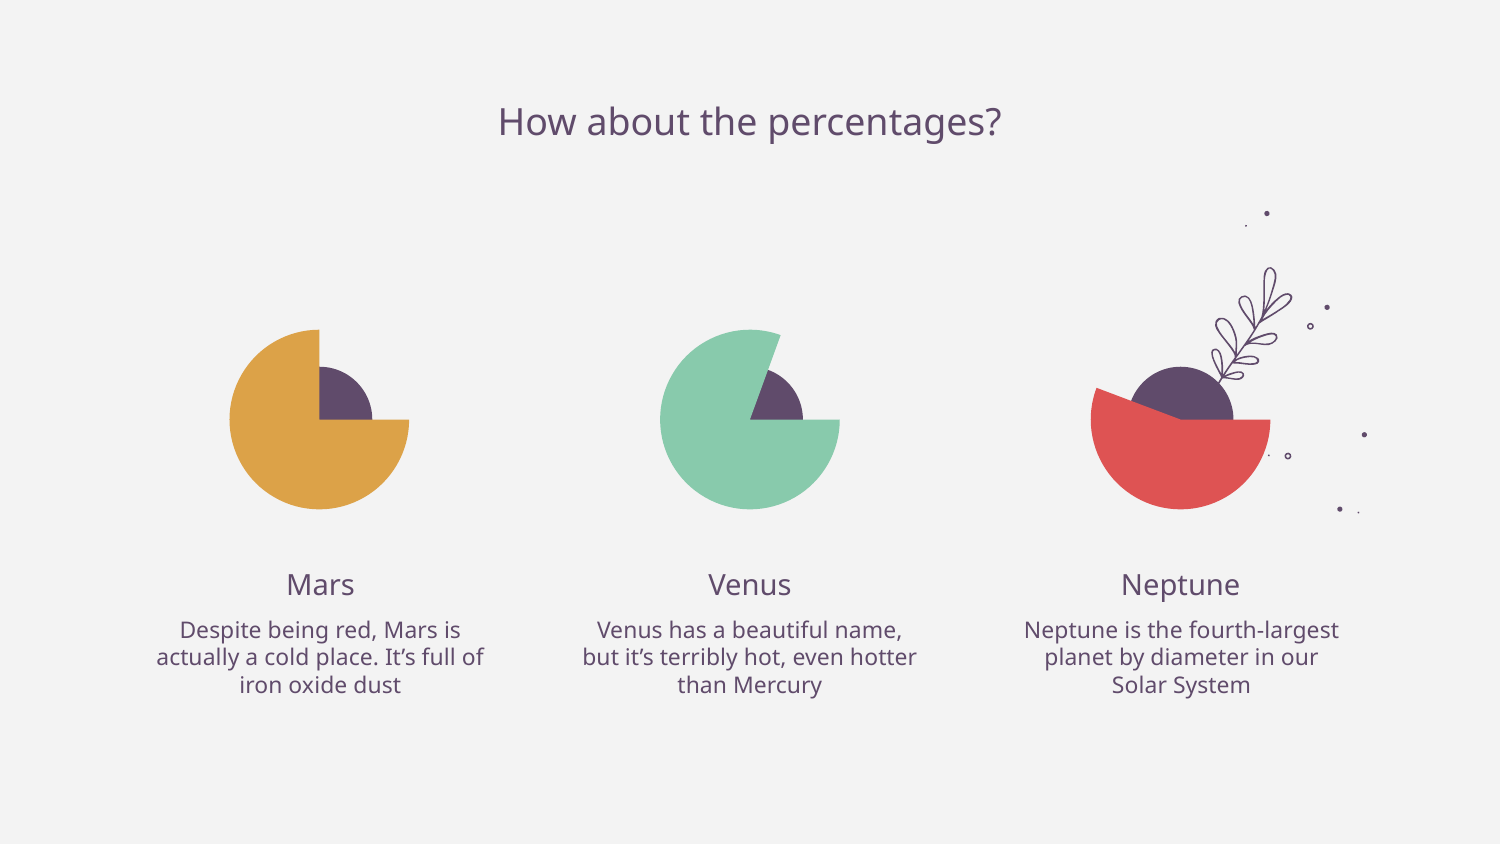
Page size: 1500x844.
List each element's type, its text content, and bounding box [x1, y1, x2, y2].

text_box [1155, 208, 1433, 539]
text_box Neptune [1012, 558, 1349, 601]
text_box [229, 329, 410, 510]
text_box Despite being red, Mars is actually a cold place. It’s full of iron oxide dust [151, 614, 488, 689]
text_box Mars [151, 558, 488, 601]
title How about the percentages? [115, 56, 1385, 144]
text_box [1090, 329, 1150, 510]
text_box Venus [581, 558, 919, 601]
text_box Venus has a beautiful name, but it’s terribly hot, even hotter than Mercury [581, 614, 919, 689]
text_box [659, 329, 840, 510]
text_box Neptune is the fourth-largest planet by diameter in our Solar System [1012, 614, 1349, 689]
